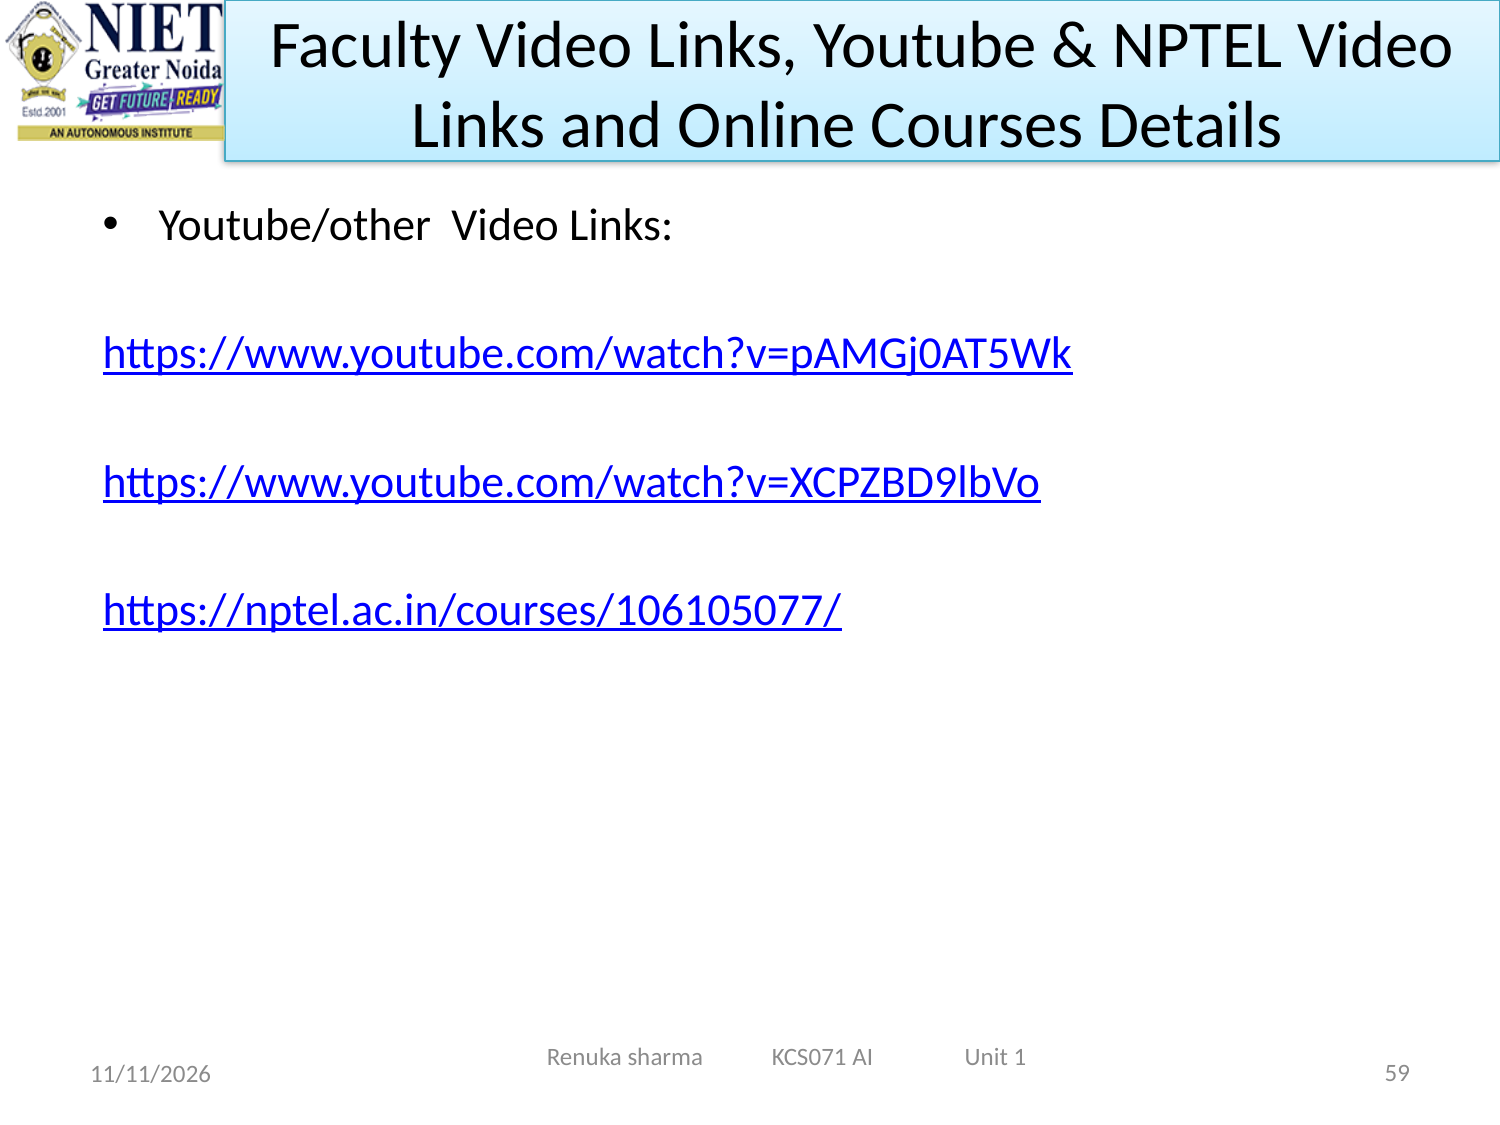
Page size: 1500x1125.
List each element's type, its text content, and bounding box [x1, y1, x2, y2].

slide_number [75, 1042, 425, 1103]
slide_number 59 [1074, 1041, 1425, 1102]
picture [5, 0, 226, 141]
text_box Faculty Video Links, Youtube & NPTEL Video Links and Online Courses Details [224, 0, 1500, 162]
footer Renuka sharma KCS071 AI Unit 1 [375, 1025, 1200, 1085]
list Youtube/other Video Links: https://www.youtube.com/watch?v=pAMGj0AT5Wk https://www.youtube.com/watch?v=XCPZBD9lbVo https://nptel.ac.in/courses/106105077/ [87, 187, 1438, 930]
